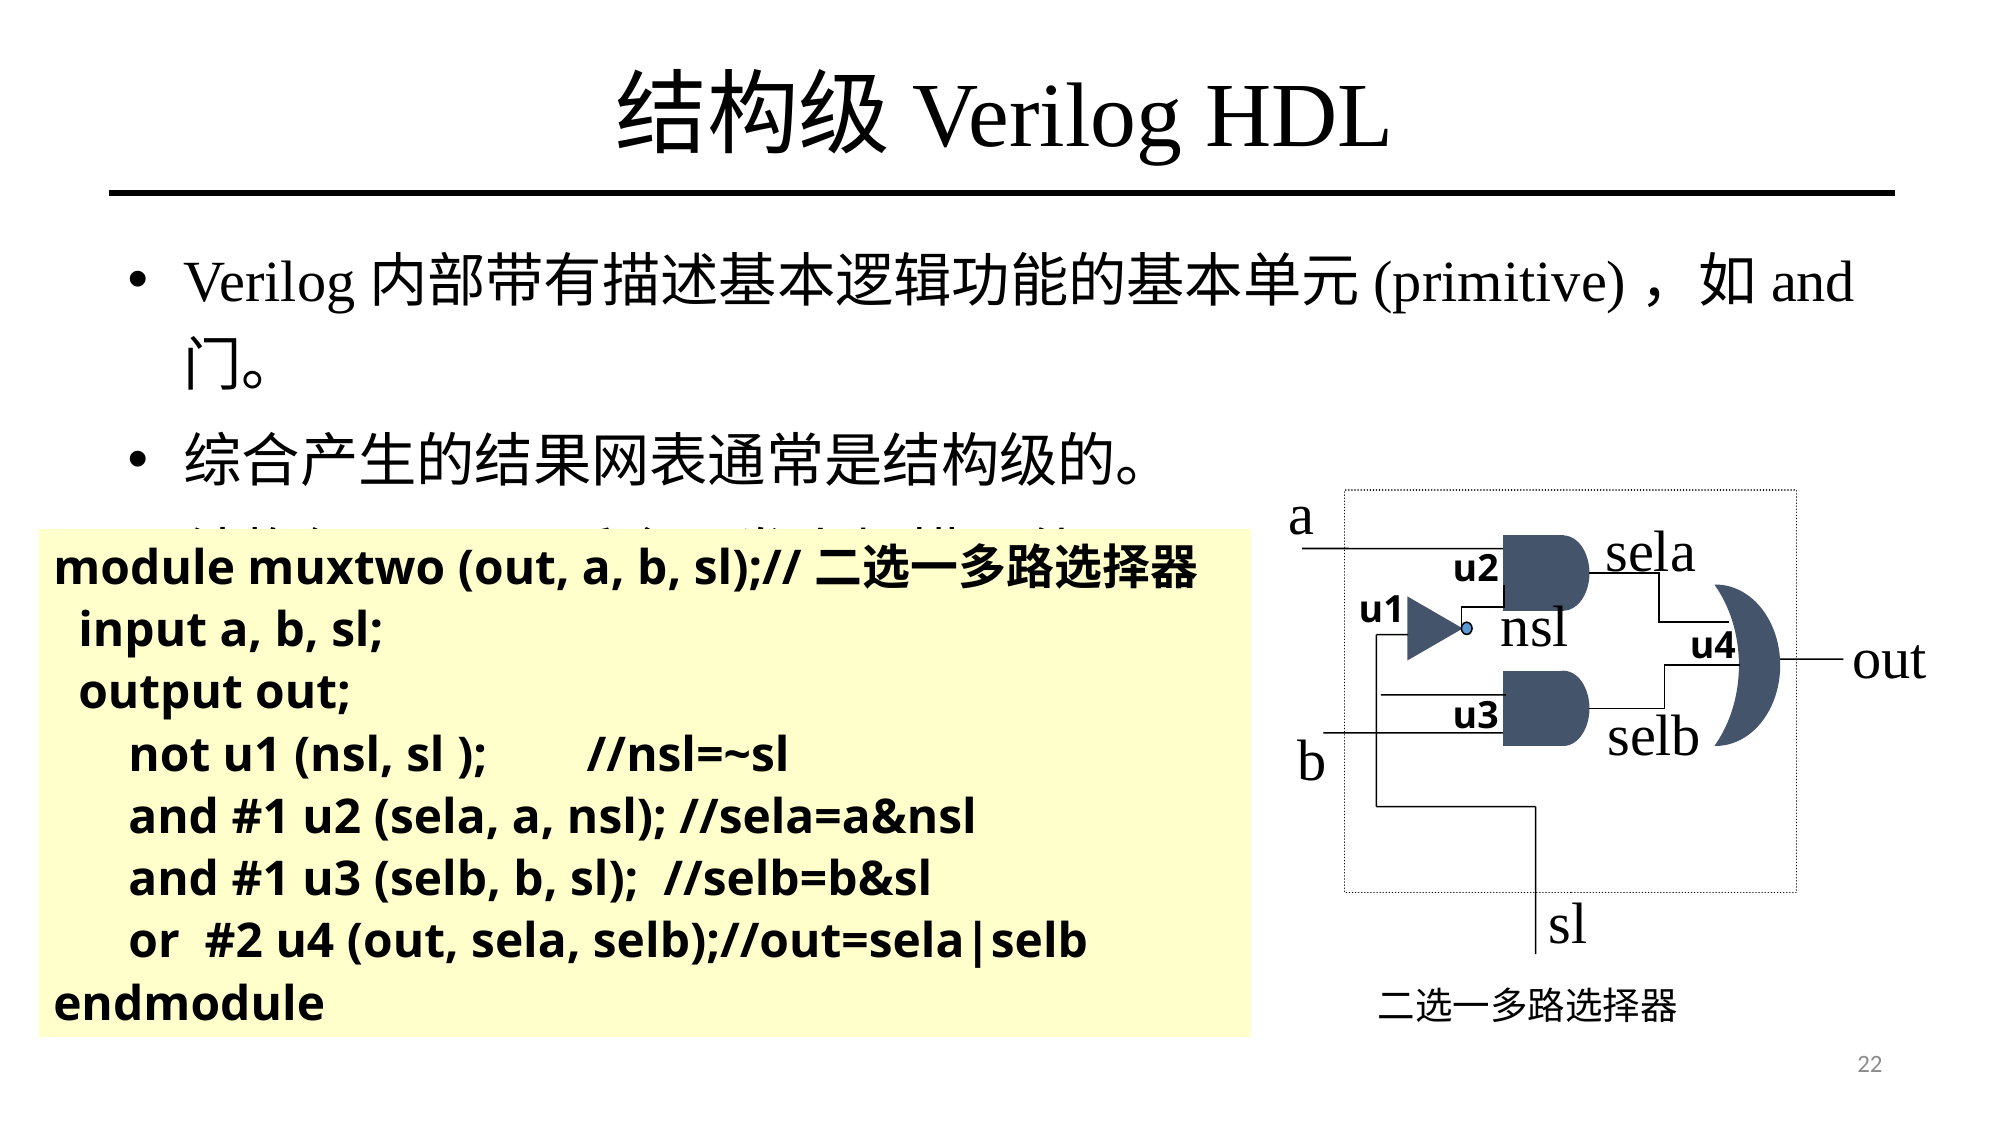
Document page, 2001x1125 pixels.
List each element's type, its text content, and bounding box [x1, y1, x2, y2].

text_box module muxtwo (out, a, b, sl);//二选一多路选择器 input a, b, sl; output out; not u1 (nsl, sl ); //nsl=~sl and #1 u2 (sela, a, nsl); //sela=a&nsl and #1 u3 (selb, b, sl); //selb=b&sl or #2 u4 (out, sela, selb);//out=sela|selb endmodule [38, 529, 1251, 1037]
text_box 二选一多路选择器 [1357, 972, 1699, 1047]
list Verilog内部带有描述基本逻辑功能的基本单元(primitive)，如and门。 综合产生的结果网表通常是结构级的。 结构级Verilog适合开发小规模元件 [112, 222, 1898, 1000]
slide_number 22 [1330, 1025, 1898, 1100]
title 结构级Verilog HDL [112, 52, 1898, 181]
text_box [1280, 460, 1983, 972]
text_box [324, 45, 1675, 172]
